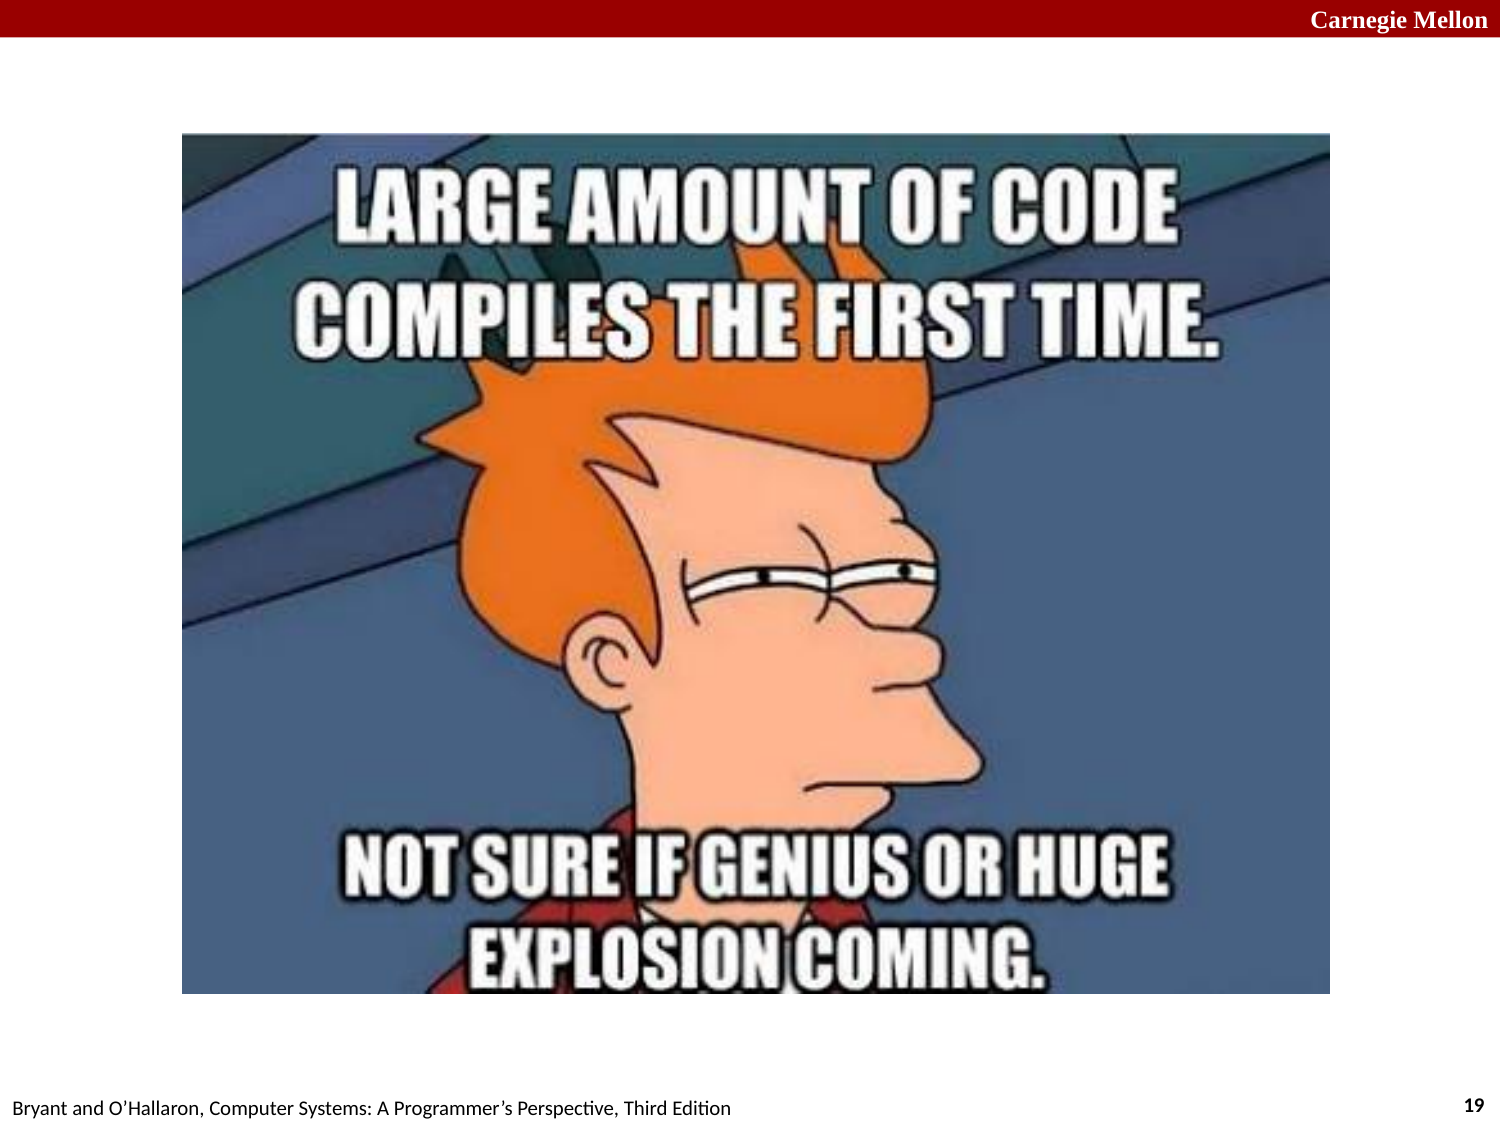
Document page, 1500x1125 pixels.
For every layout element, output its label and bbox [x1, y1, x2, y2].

list [65, 223, 1361, 1040]
picture [182, 133, 1330, 995]
